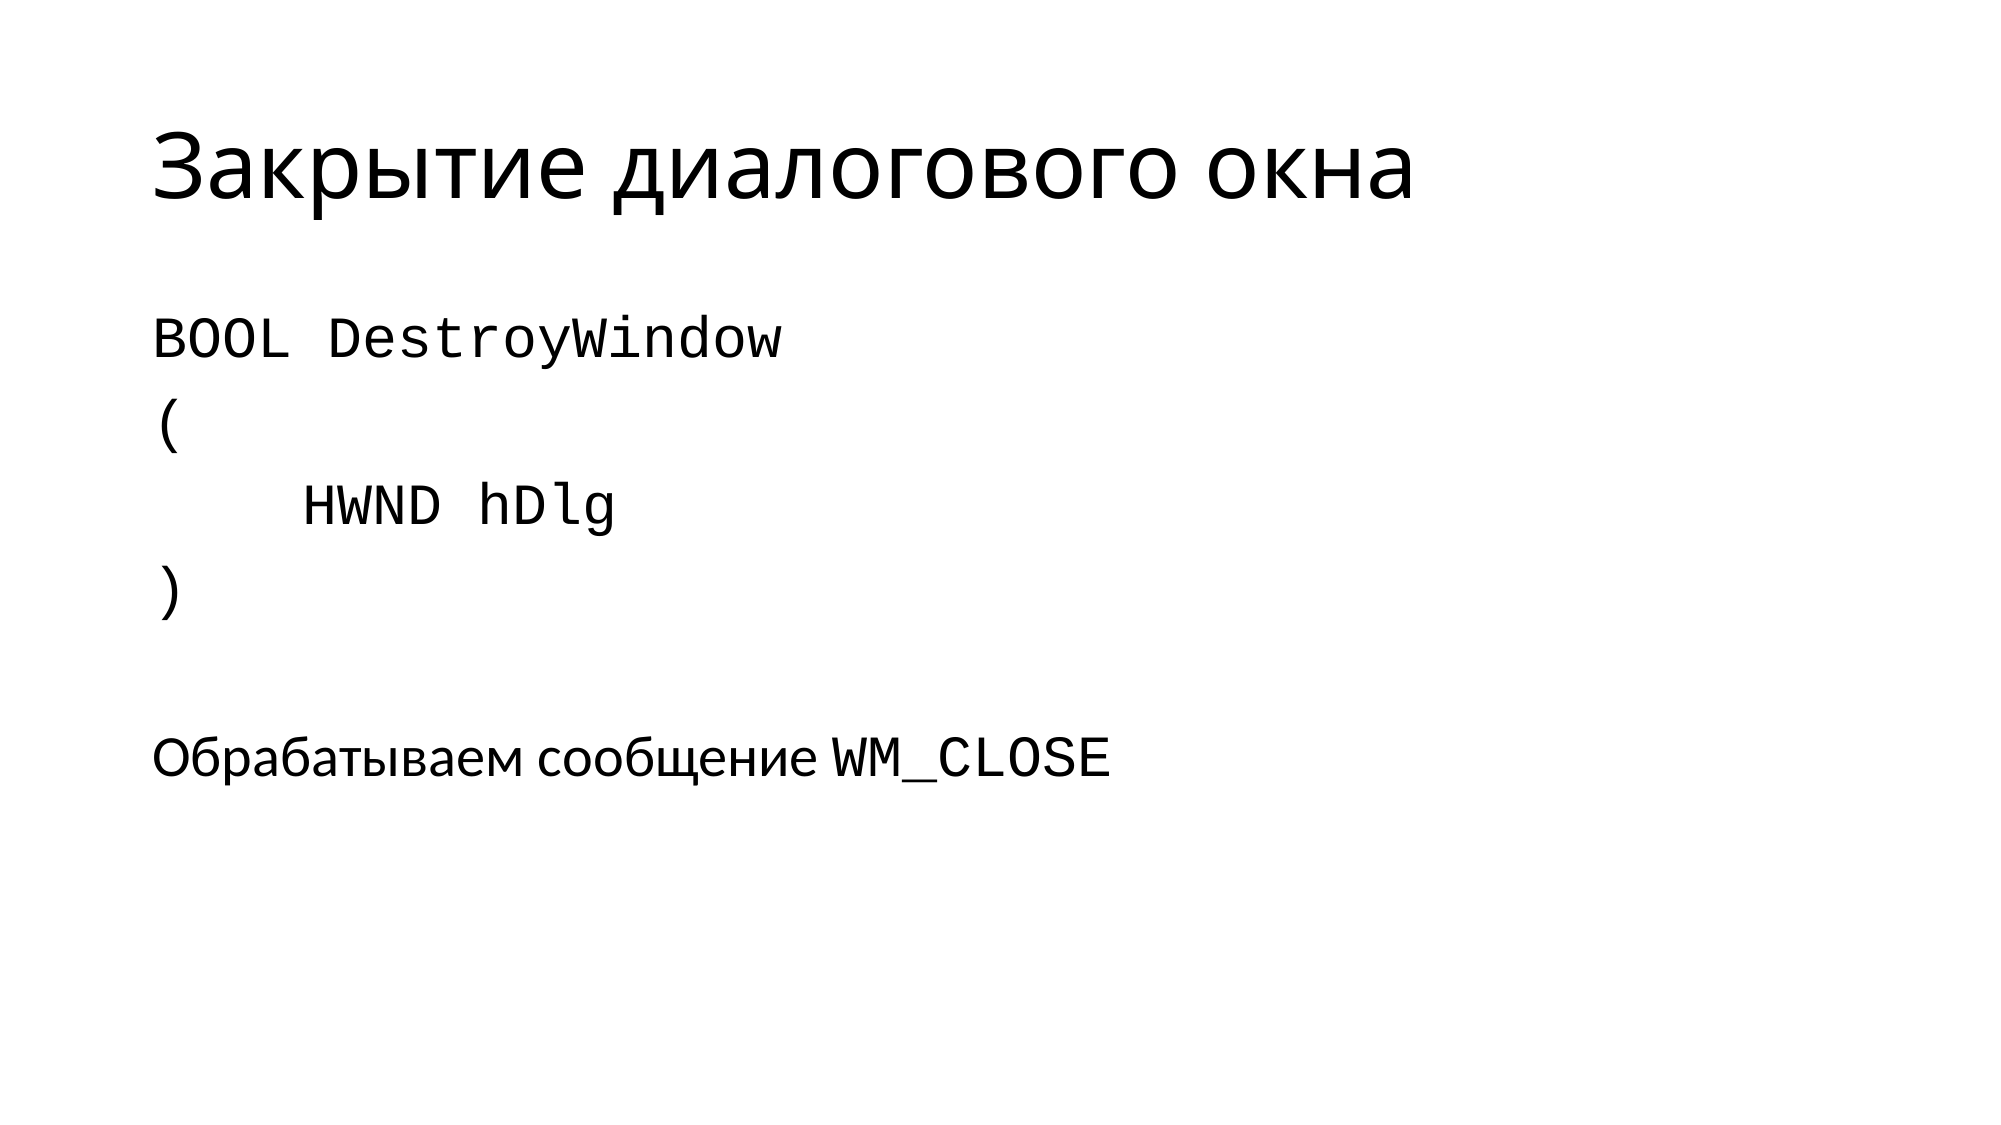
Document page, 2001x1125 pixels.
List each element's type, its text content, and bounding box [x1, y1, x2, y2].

title Закрытие диалогового окна [137, 59, 1863, 278]
list BOOL DestroyWindow ( HWND hDlg ) Обрабатываем сообщение WM_CLOSE [137, 299, 1863, 1014]
